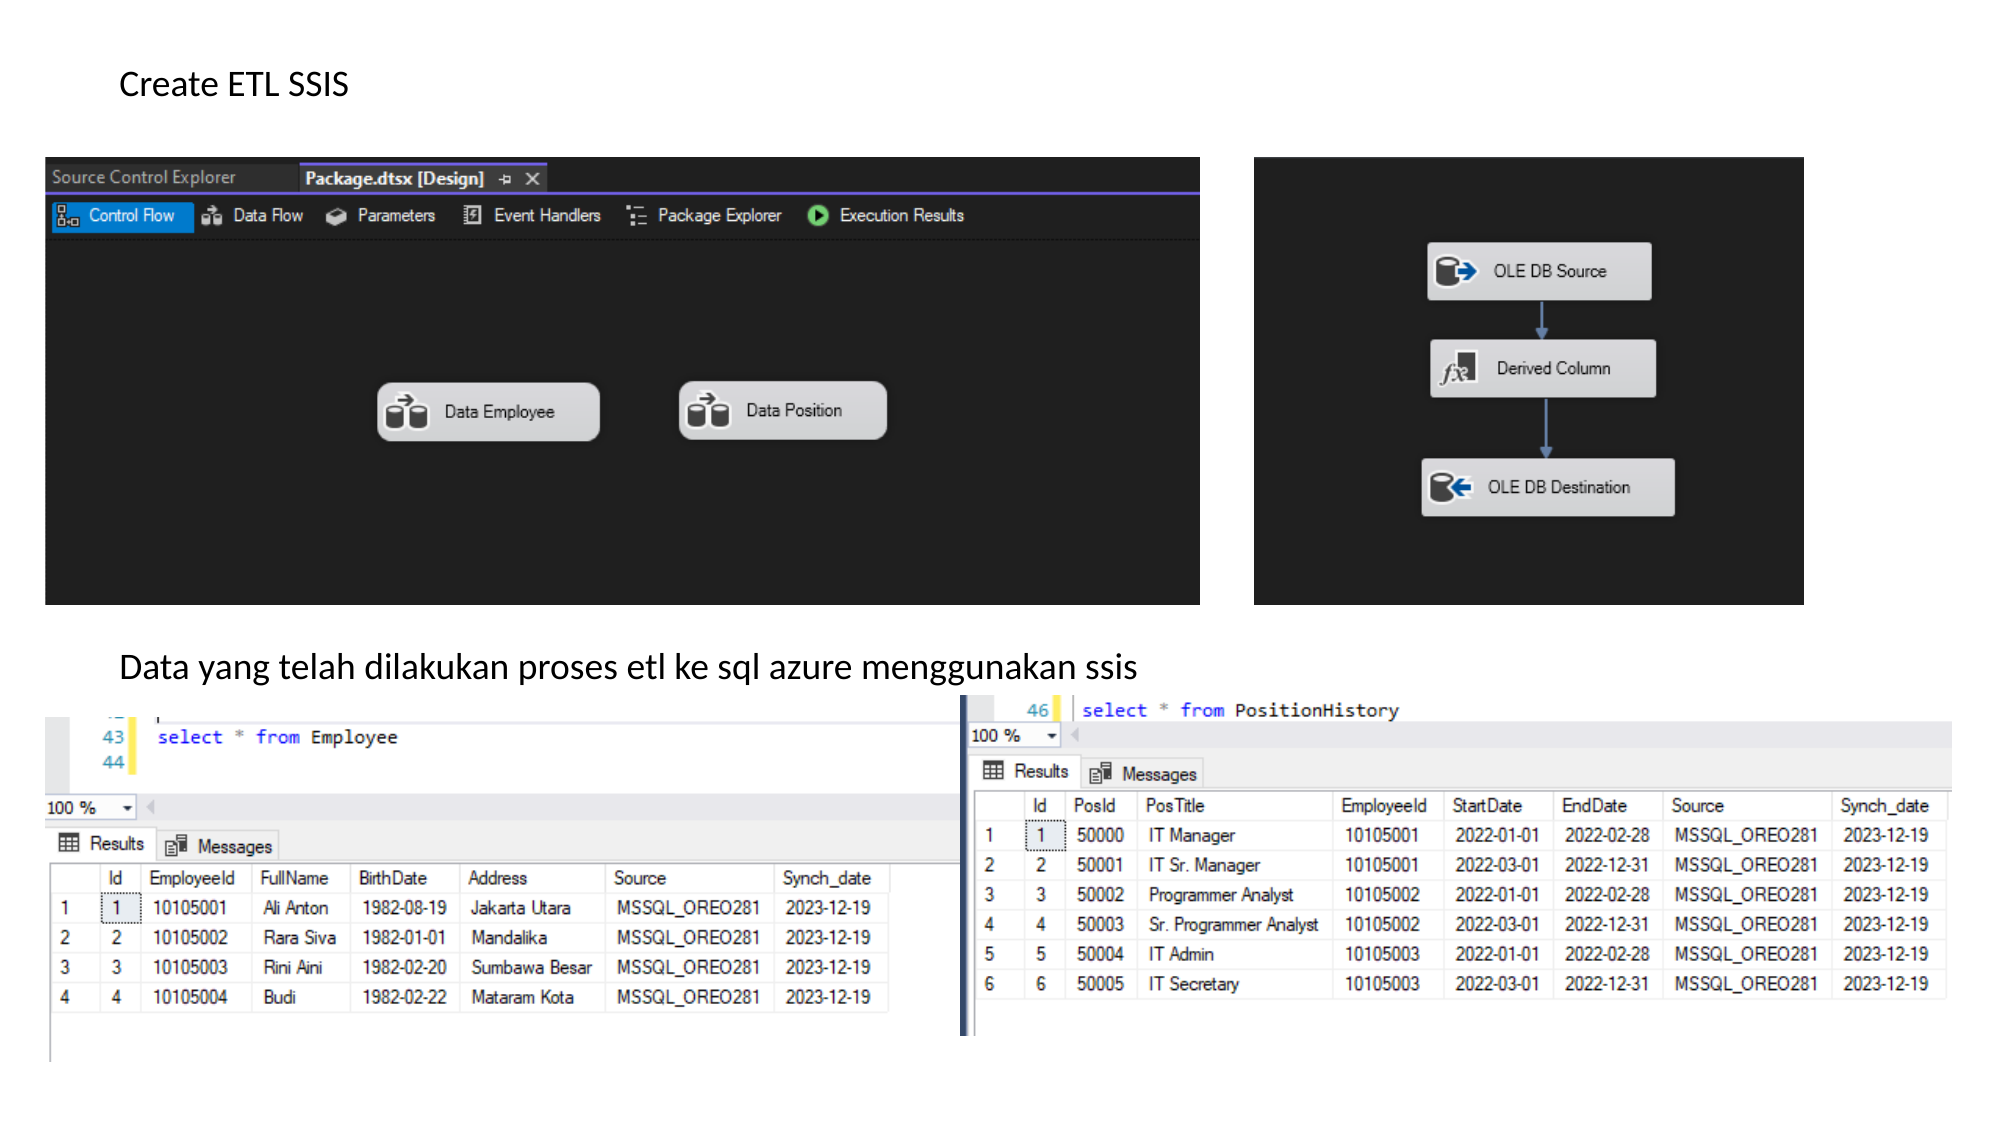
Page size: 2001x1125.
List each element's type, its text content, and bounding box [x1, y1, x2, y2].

picture [45, 157, 1200, 605]
text_box Data yang telah dilakukan proses etl ke sql azure menggunakan ssis [104, 634, 1329, 695]
text_box Create ETL SSIS [104, 51, 1329, 112]
picture [1254, 157, 1804, 605]
picture [45, 695, 1952, 1062]
